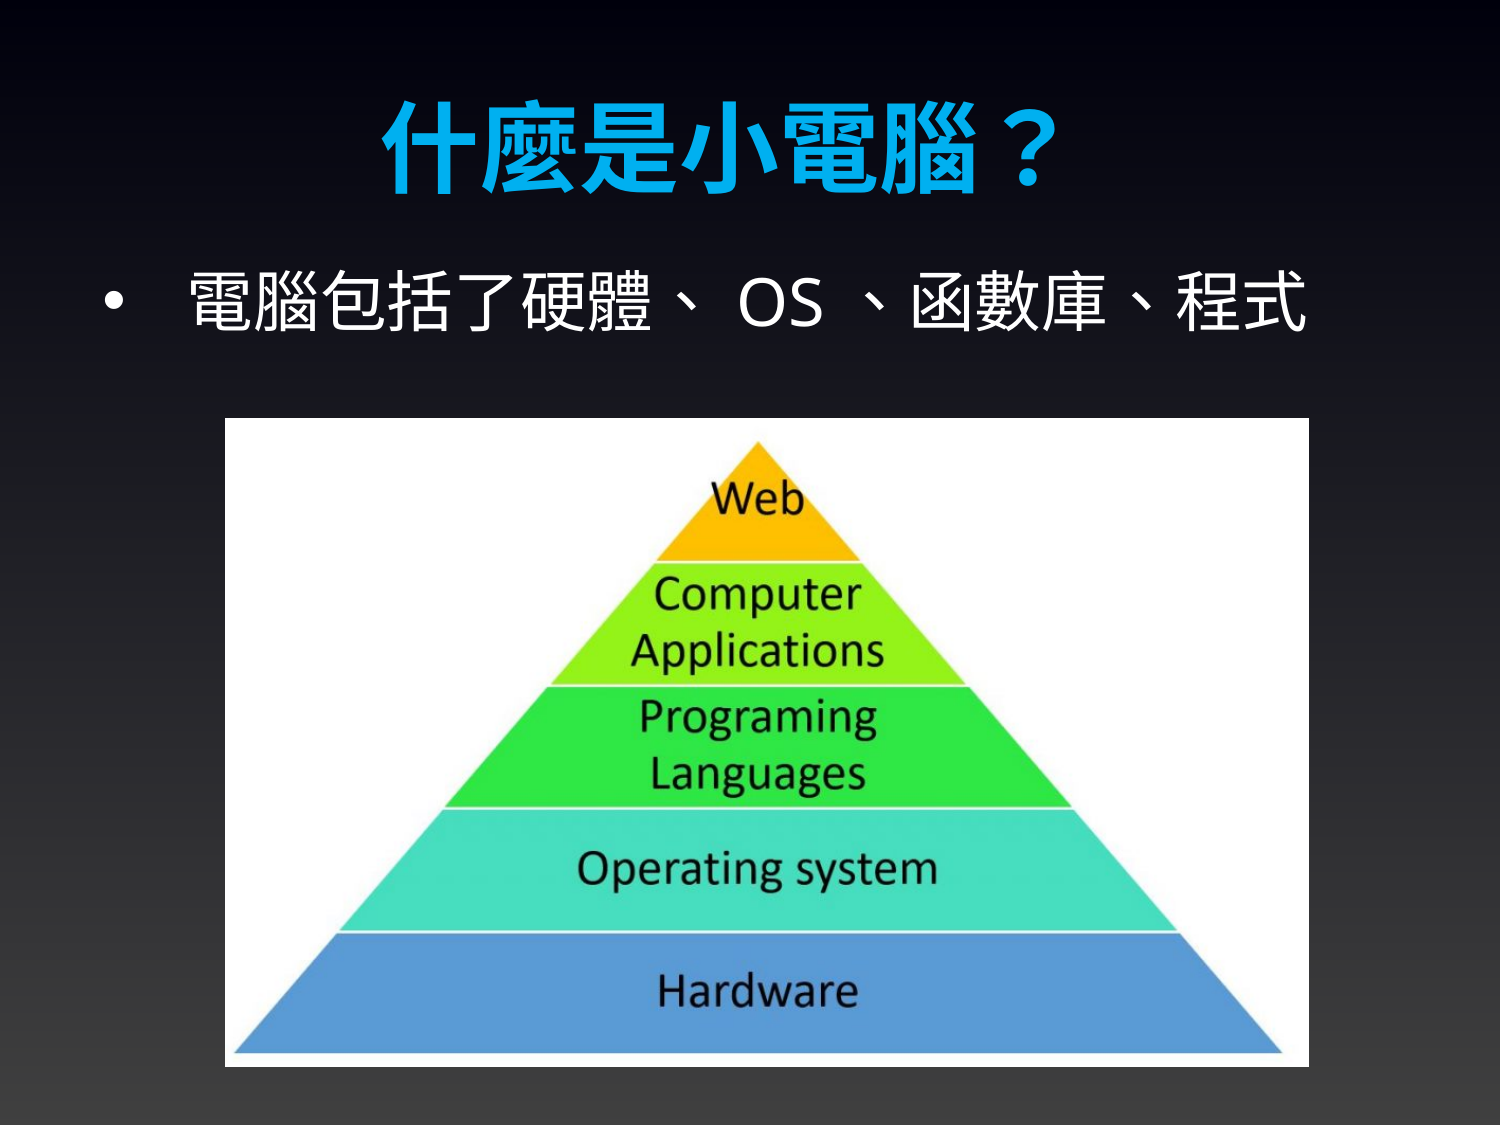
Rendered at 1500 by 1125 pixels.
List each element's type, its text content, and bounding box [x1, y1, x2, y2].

text_box 什麼是小電腦？ [364, 58, 1136, 221]
text_box 電腦包括了硬體、OS、函數庫、程式 [87, 252, 1413, 348]
picture [225, 418, 1309, 1067]
